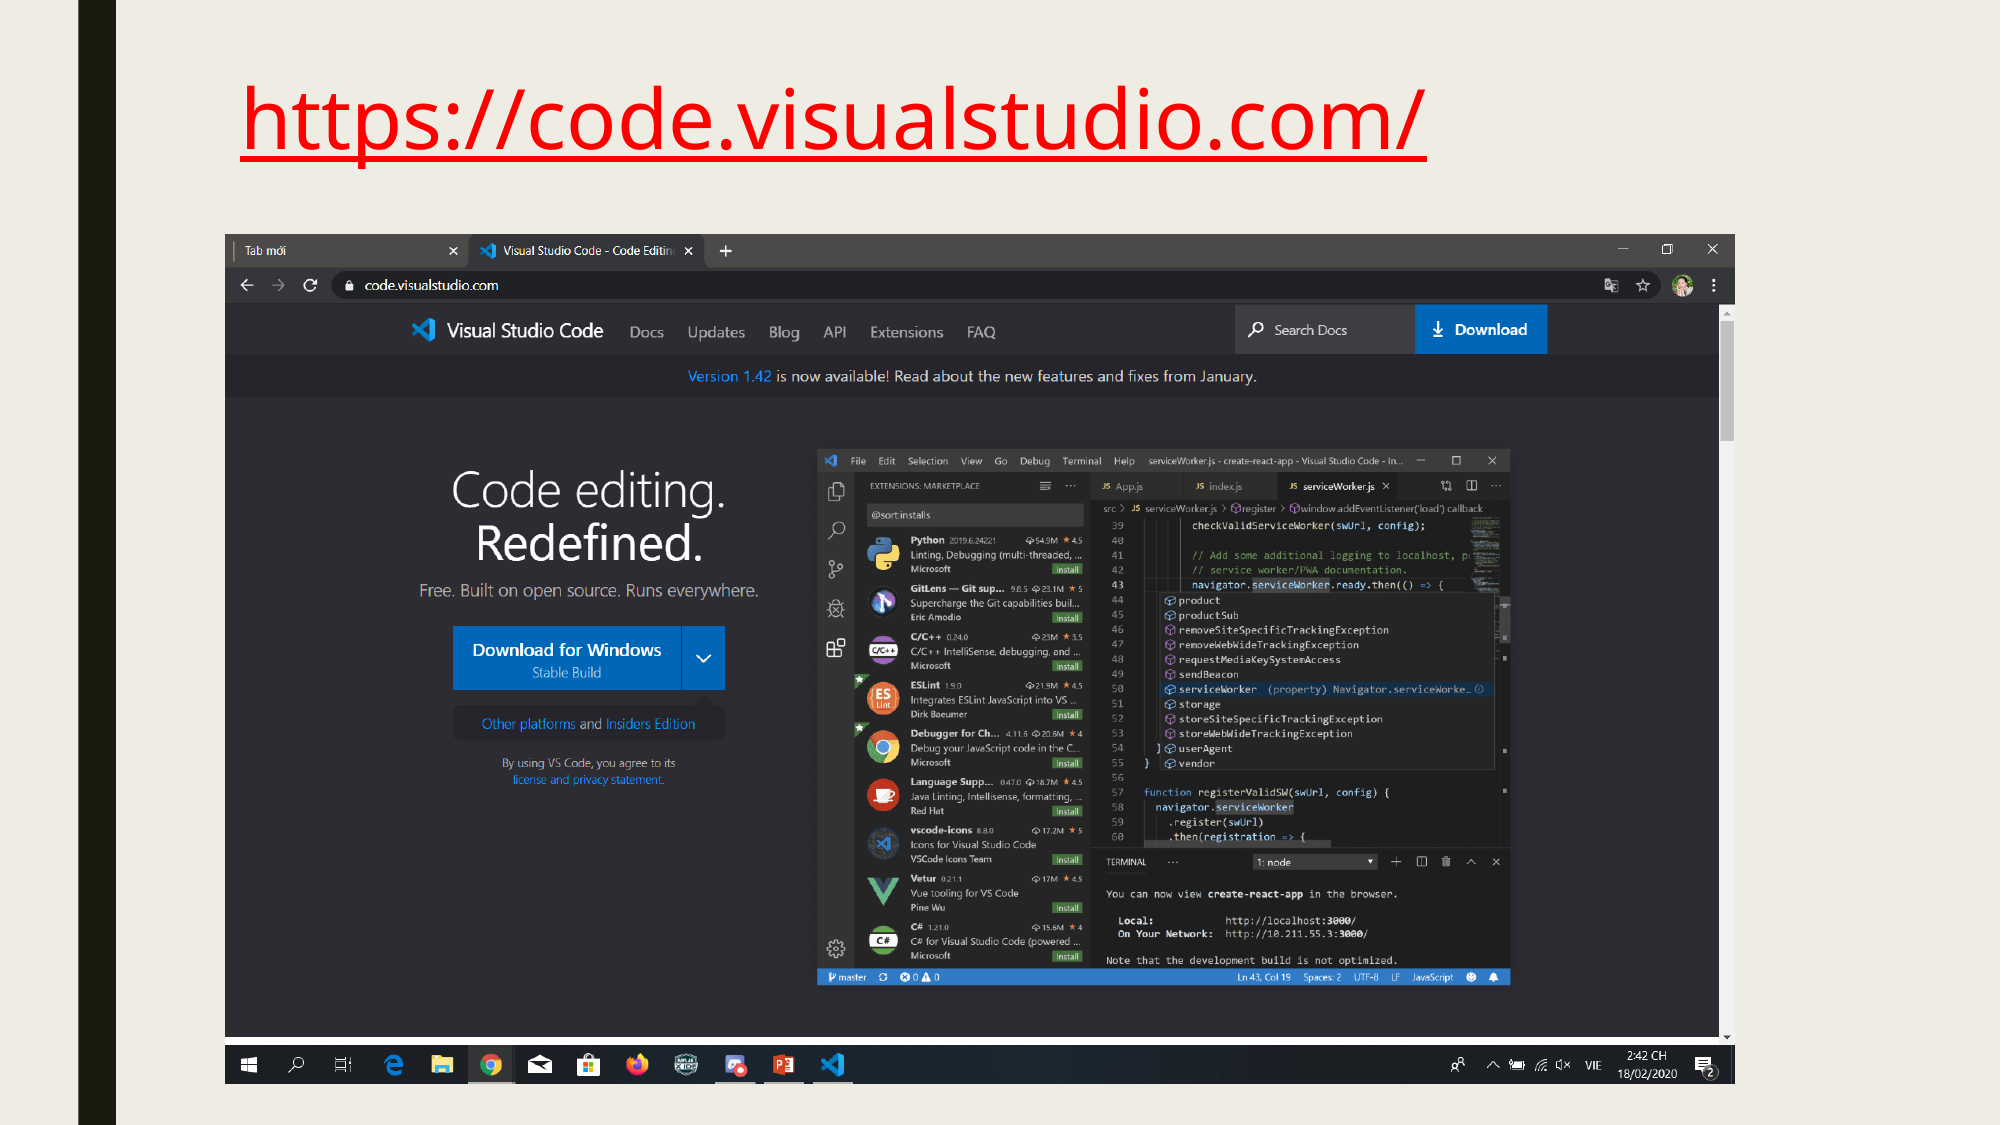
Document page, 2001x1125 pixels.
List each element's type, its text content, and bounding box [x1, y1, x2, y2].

title https://code.visualstudio.com/ [225, 60, 1800, 305]
picture [224, 234, 1735, 1084]
